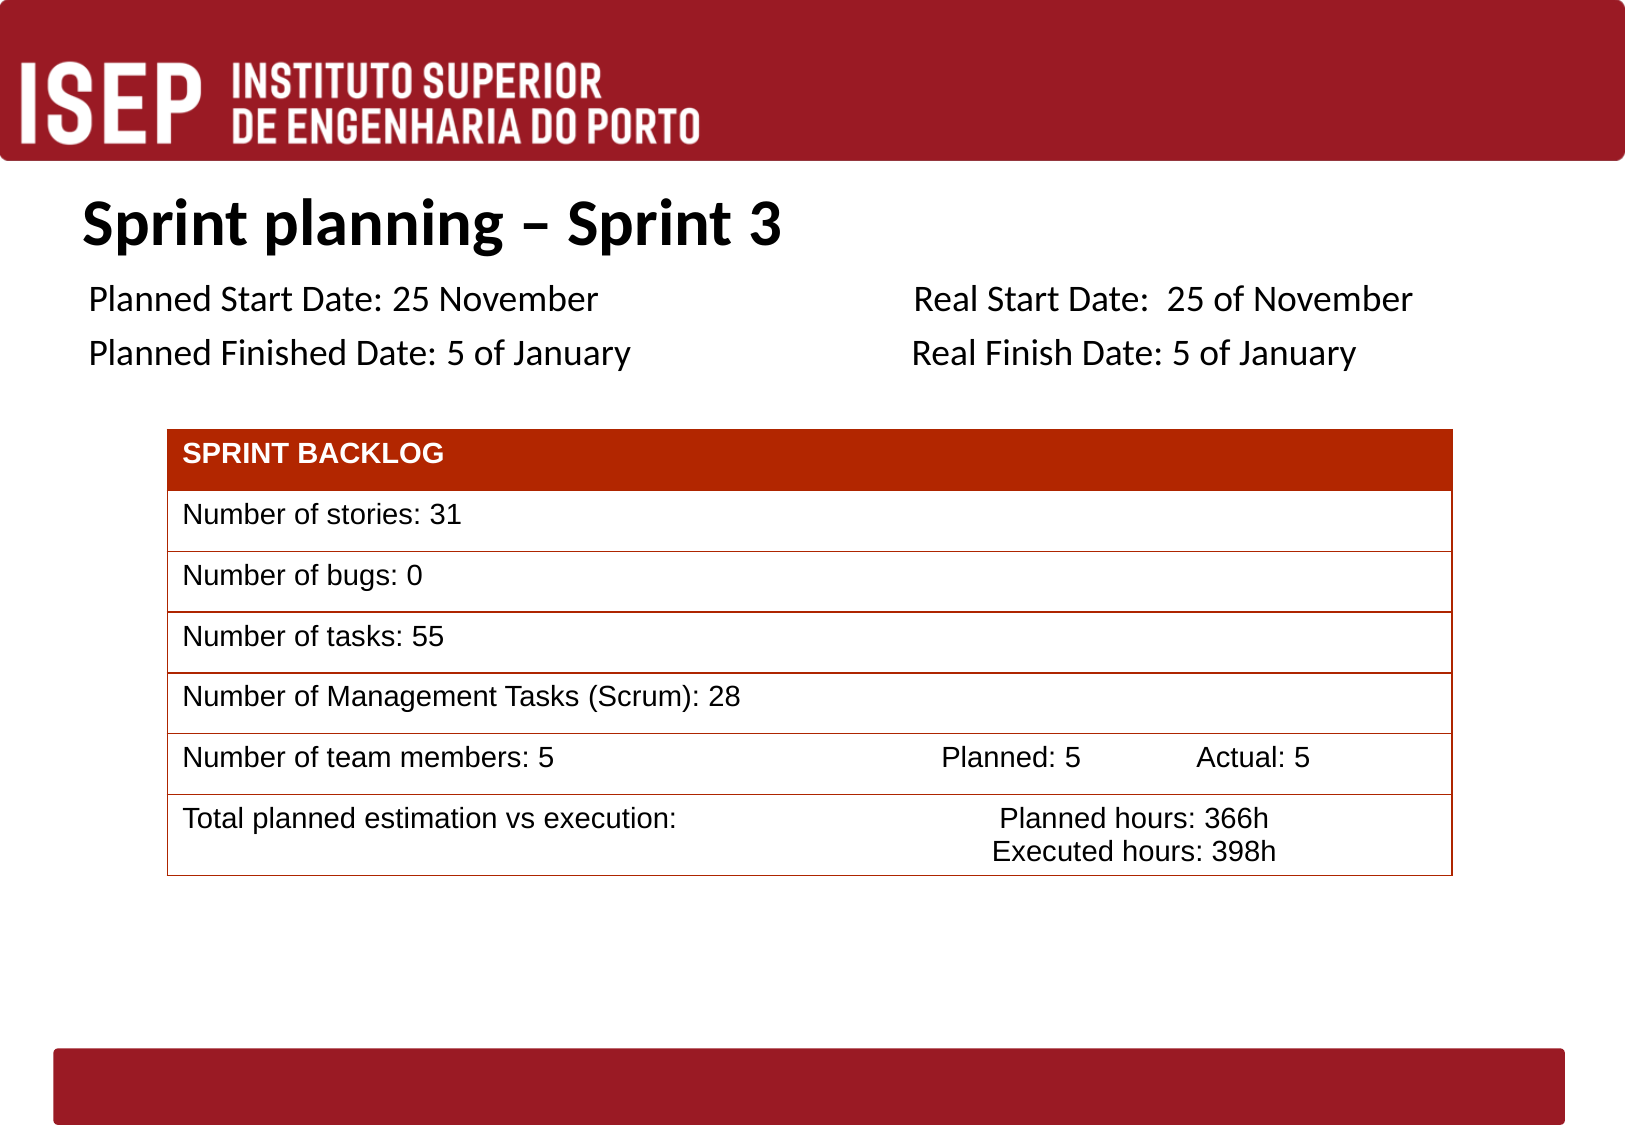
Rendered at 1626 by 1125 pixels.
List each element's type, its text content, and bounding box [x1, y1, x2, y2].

table_header SPRINT BACKLOG [168, 430, 817, 490]
table_cell Total planned estimation vs execution: [168, 795, 817, 875]
table_cell Number of tasks: 55 [168, 613, 817, 672]
table_cell Planned: 5 Actual: 5 [817, 734, 1451, 794]
table_cell Planned hours: 366h Executed hours: 398h [817, 795, 1451, 875]
table_cell Number of bugs: 0 [168, 552, 817, 611]
table_cell Number of Management Tasks (Scrum): 28 [168, 674, 817, 733]
title Sprint planning – Sprint 3 [67, 164, 1552, 258]
table_cell [817, 491, 1451, 551]
picture [0, 0, 1625, 162]
table_cell [817, 613, 1451, 672]
table_cell [817, 552, 1451, 611]
table_cell Number of stories: 31 [168, 491, 817, 551]
text_box Planned Start Date: 25 November Real Start Date: 25 of November Planned Finished Date: 5 of January Real Finish Date: 5 of January [73, 266, 1557, 384]
table_cell [817, 674, 1451, 733]
table_cell Number of team members: 5 [168, 734, 817, 794]
table_header [817, 430, 1451, 490]
